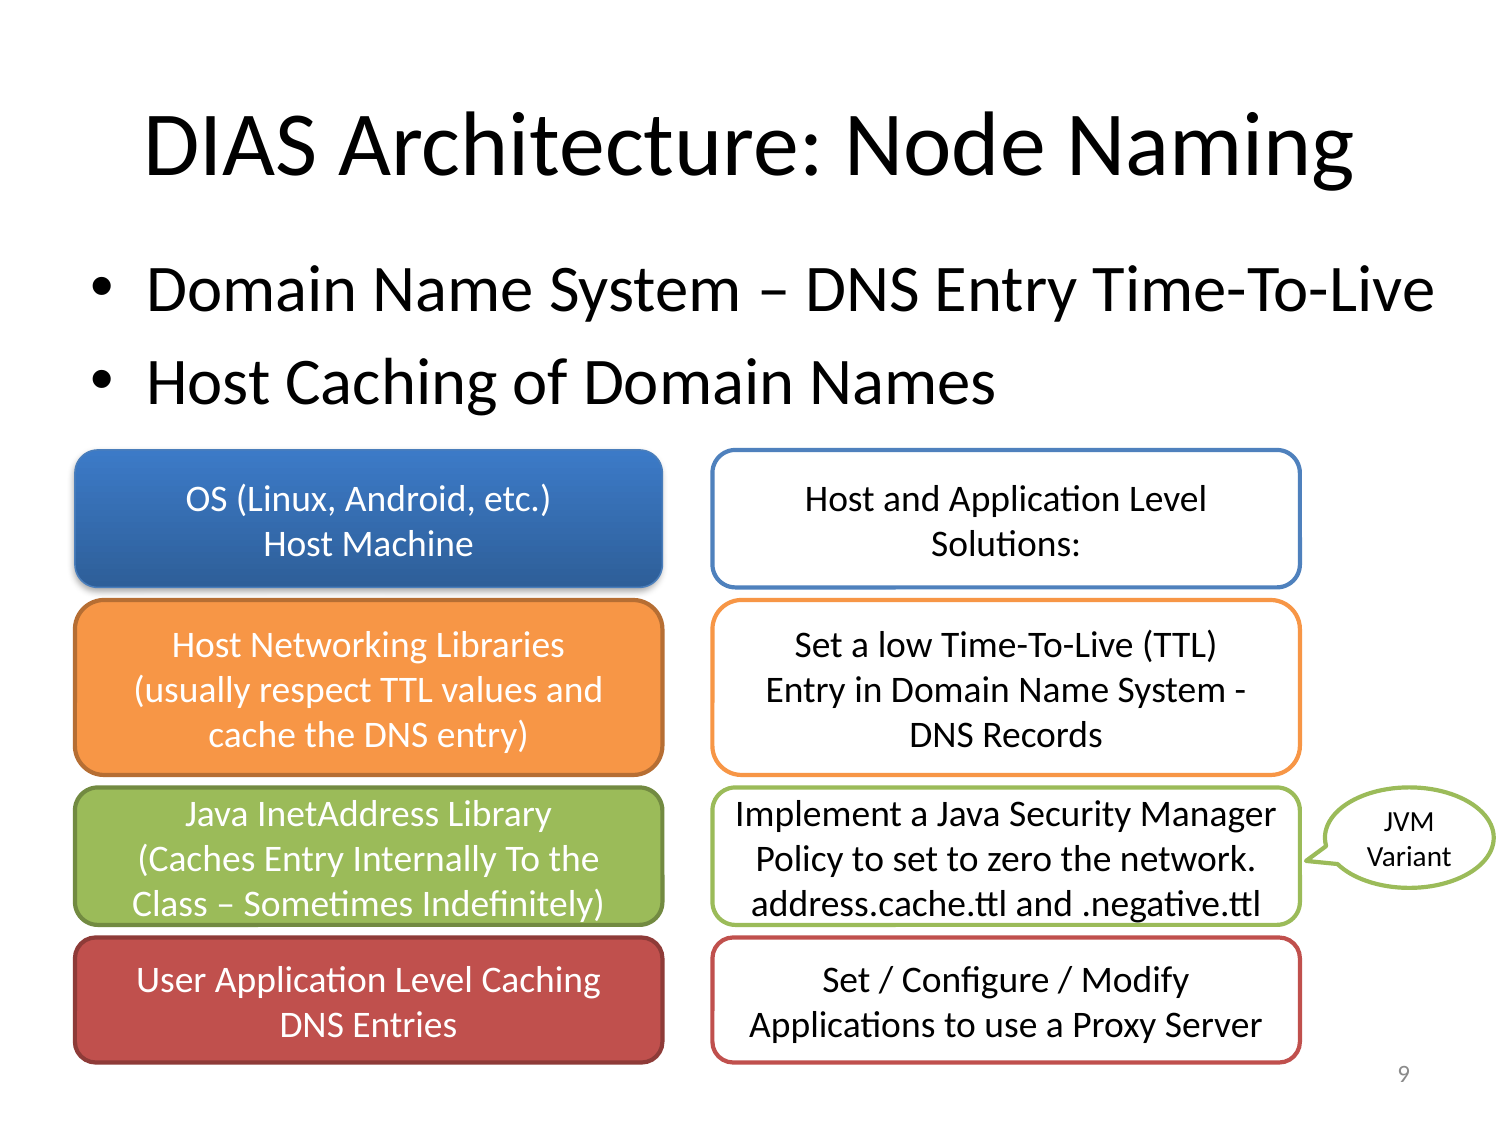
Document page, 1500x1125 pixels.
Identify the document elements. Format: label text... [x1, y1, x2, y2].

text_box JVM Variant [1303, 785, 1496, 890]
text_box Host Networking Libraries (usually respect TTL values and cache the DNS entry) [72, 597, 665, 778]
text_box OS (Linux, Android, etc.) Host Machine [74, 449, 664, 589]
list Domain Name System – DNS Entry Time-To-Live Host Caching of Domain Names [75, 237, 1488, 980]
text_box Implement a Java Security Manager Policy to set to zero the network. address.cache.ttl and .negative.ttl [710, 785, 1303, 928]
title DIAS Architecture: Node Naming [75, 45, 1425, 233]
text_box Set a low Time-To-Live (TTL) Entry in Domain Name System - DNS Records [710, 597, 1303, 778]
text_box Host and Application Level Solutions: [710, 447, 1303, 590]
text_box User Application Level Caching DNS Entries [72, 935, 665, 1065]
text_box Set / Configure / Modify Applications to use a Proxy Server [710, 935, 1303, 1065]
text_box Java InetAddress Library (Caches Entry Internally To the Class – Sometimes Indefinitely) [72, 785, 665, 928]
slide_number 9 [1074, 1042, 1425, 1103]
